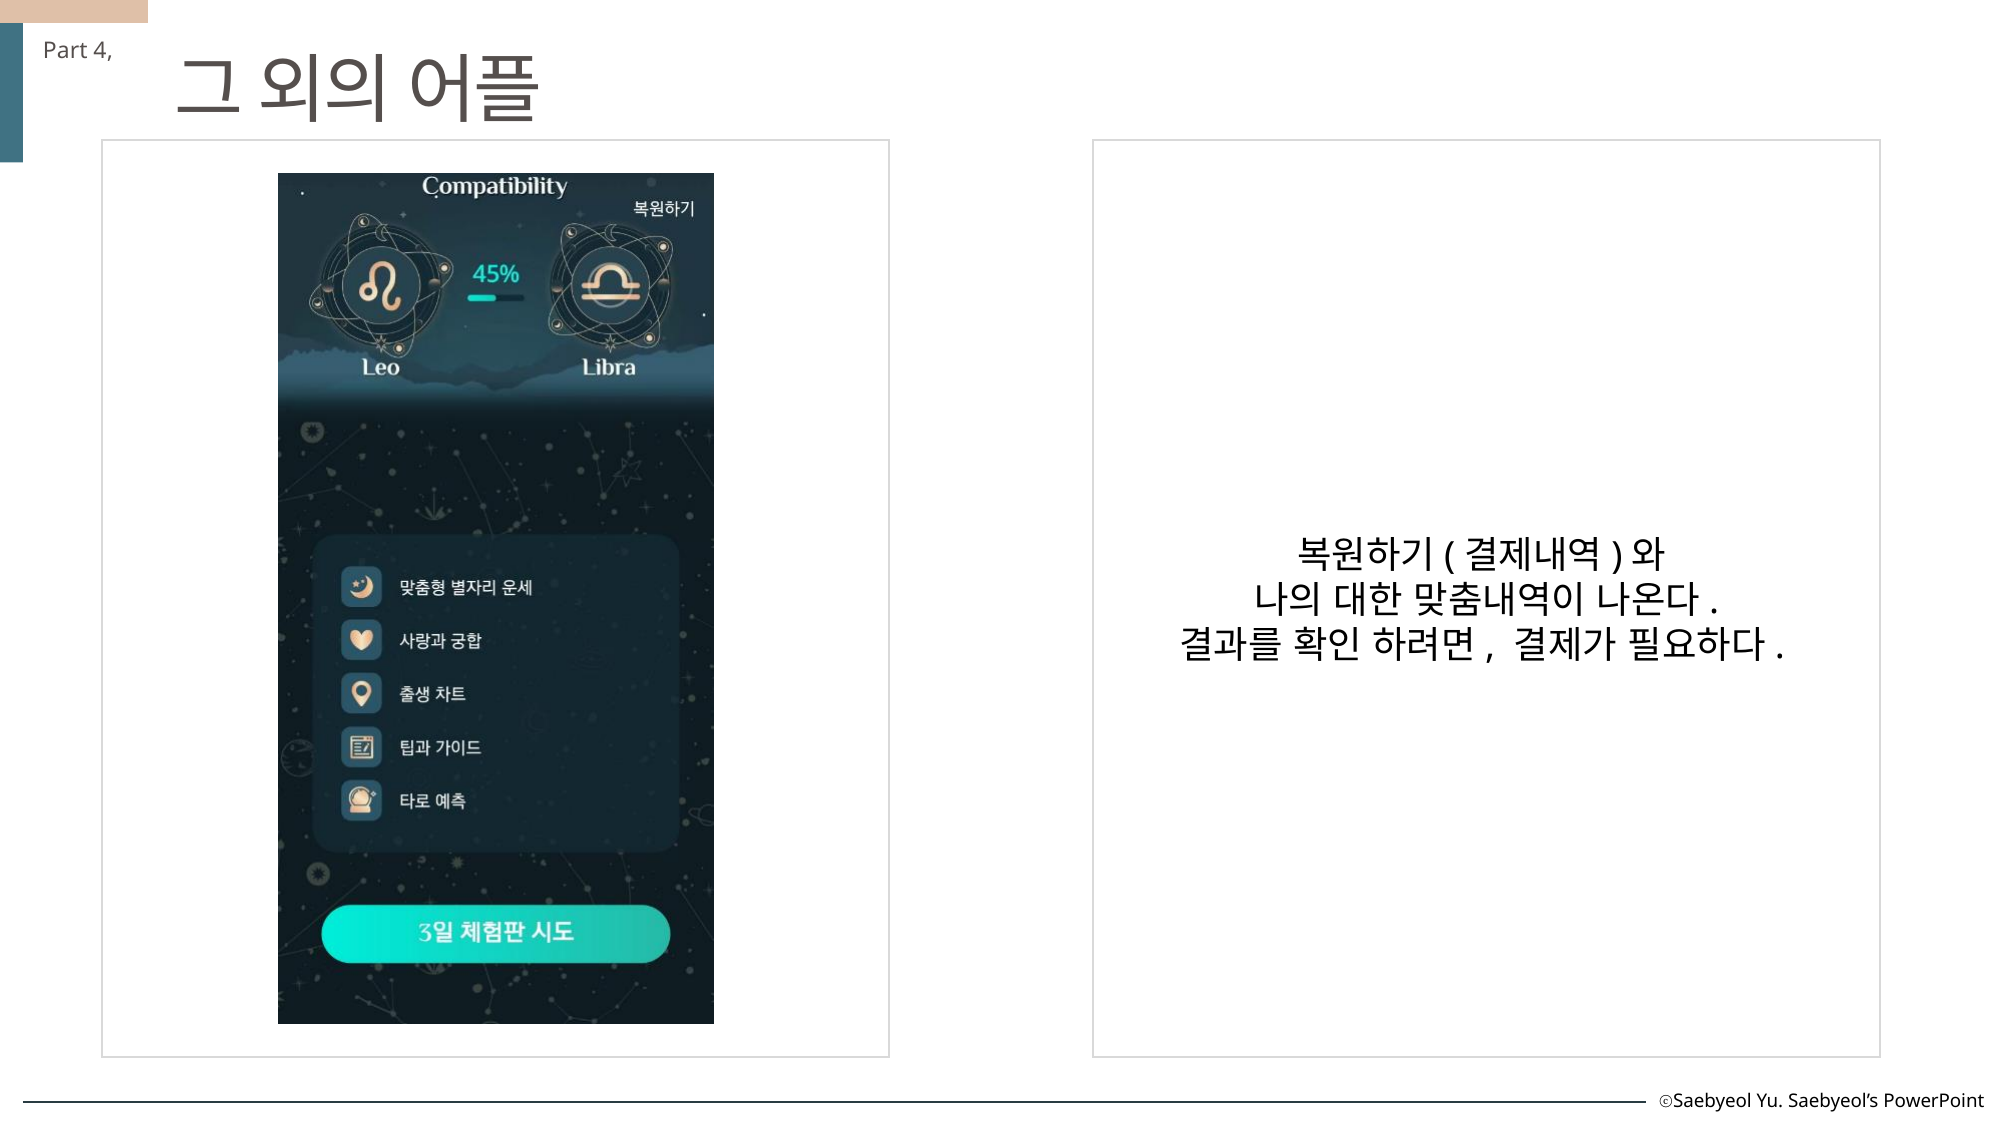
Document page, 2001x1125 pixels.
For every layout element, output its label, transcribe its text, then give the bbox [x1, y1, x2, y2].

picture [277, 173, 714, 1024]
text_box 그 외의 어플 [159, 34, 558, 139]
text_box 복원하기(결제내역)와 나의 대한 맞춤내역이 나온다. 결과를 확인 하려면, 결제가 필요하다. [1092, 139, 1881, 1058]
text_box [0, 24, 24, 163]
text_box [0, 0, 149, 24]
text_box Part 4, [28, 28, 128, 71]
text_box [101, 139, 890, 1058]
